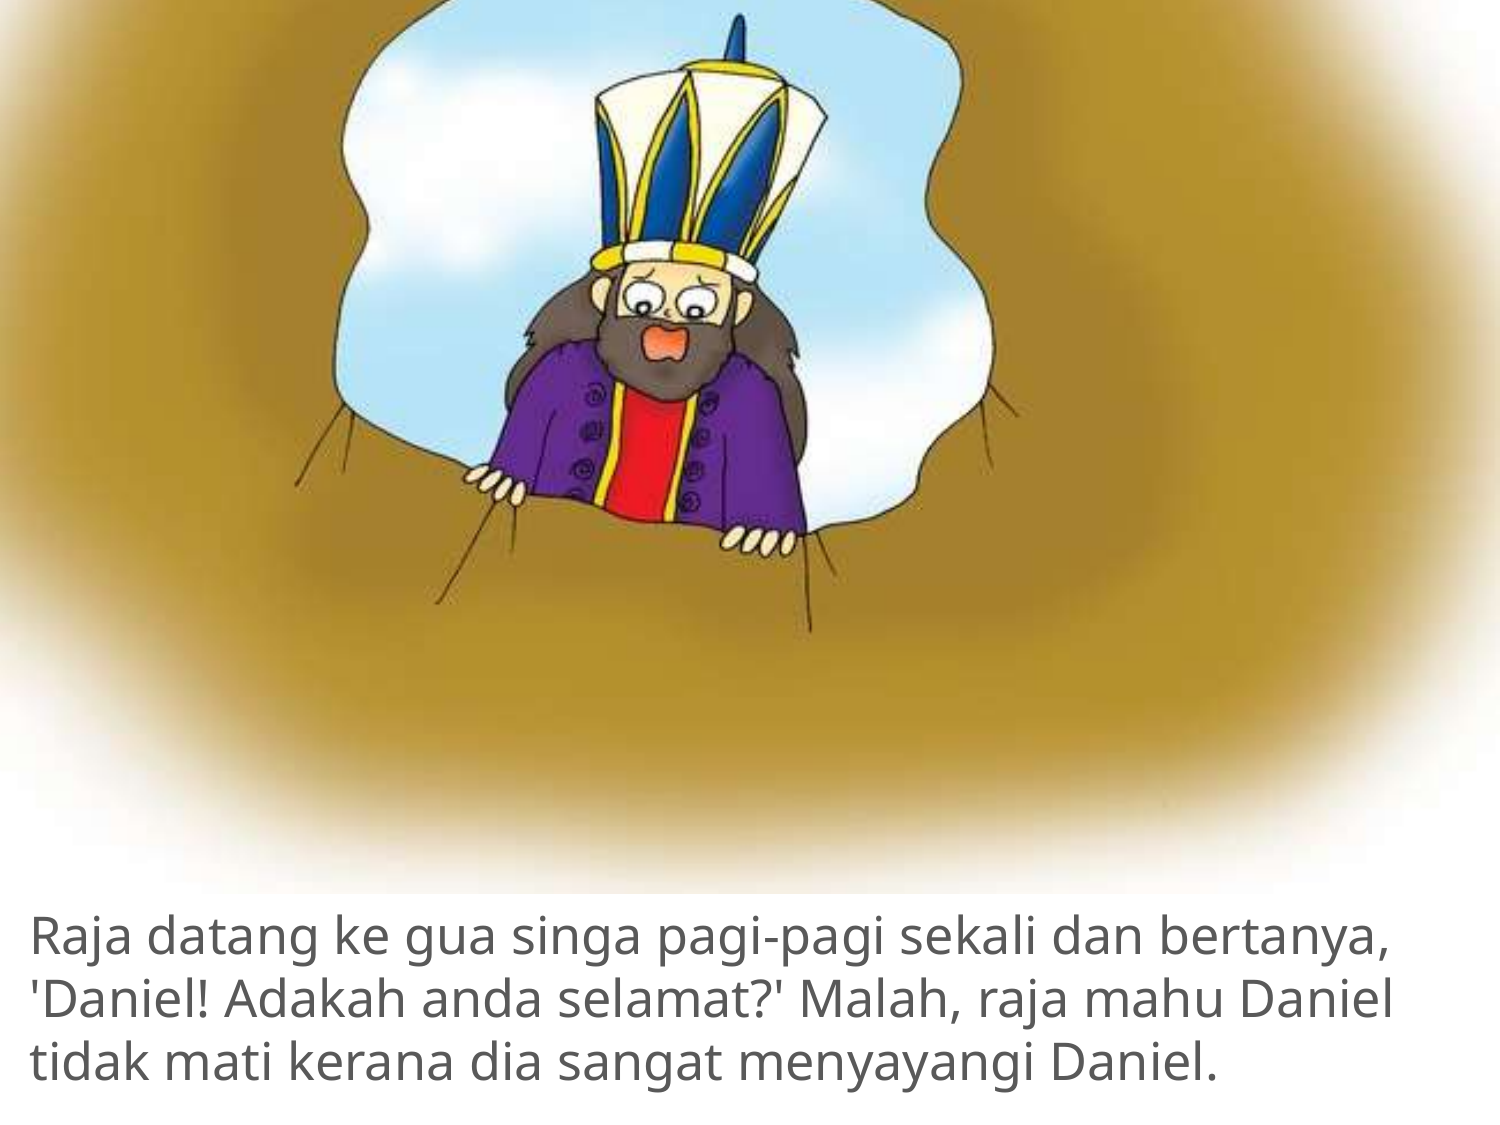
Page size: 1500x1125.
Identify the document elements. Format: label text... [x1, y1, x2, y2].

picture [0, 0, 1500, 894]
text_box Raja datang ke gua singa pagi-pagi sekali dan bertanya, 'Daniel! Adakah anda selamat?' Malah, raja mahu Daniel tidak mati kerana dia sangat menyayangi Daniel. [14, 900, 1500, 1098]
